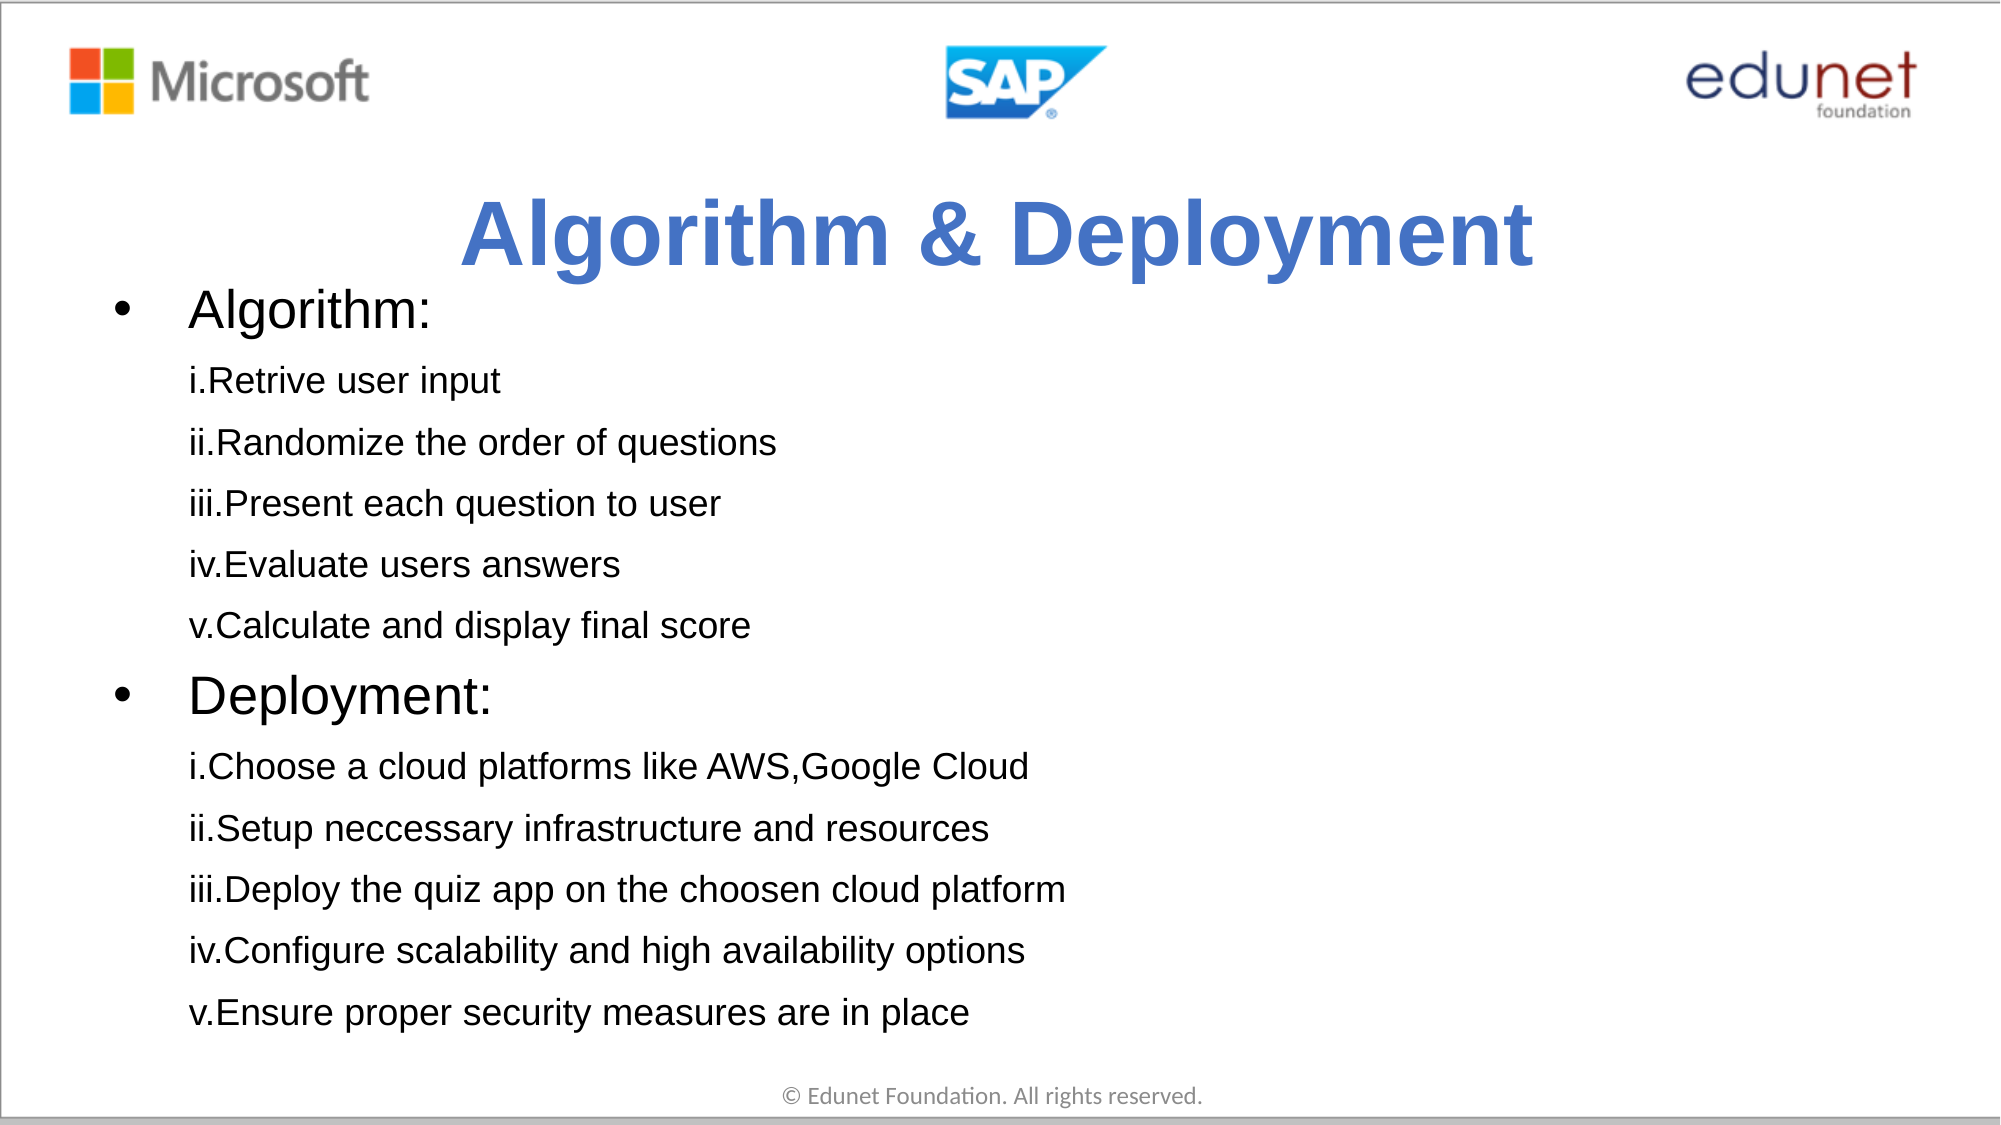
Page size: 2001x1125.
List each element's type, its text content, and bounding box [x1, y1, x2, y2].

subtitle Algorithm: i.Retrive user input ii.Randomize the order of questions iii.Present each question to user iv.Evaluate users answers v.Calculate and display final score Deployment: i.Choose a cloud platforms like AWS,Google Cloud ii.Setup neccessary infrastructure and resources iii.Deploy the quiz app on the choosen cloud platform iv.Configure scalability and high availability options v.Ensure proper security measures are in place [99, 274, 1931, 1063]
footer © Edunet Foundation. All rights reserved. [655, 1065, 1331, 1125]
picture [0, 0, 2001, 1125]
title Algorithm & Deployment [247, 158, 1748, 274]
